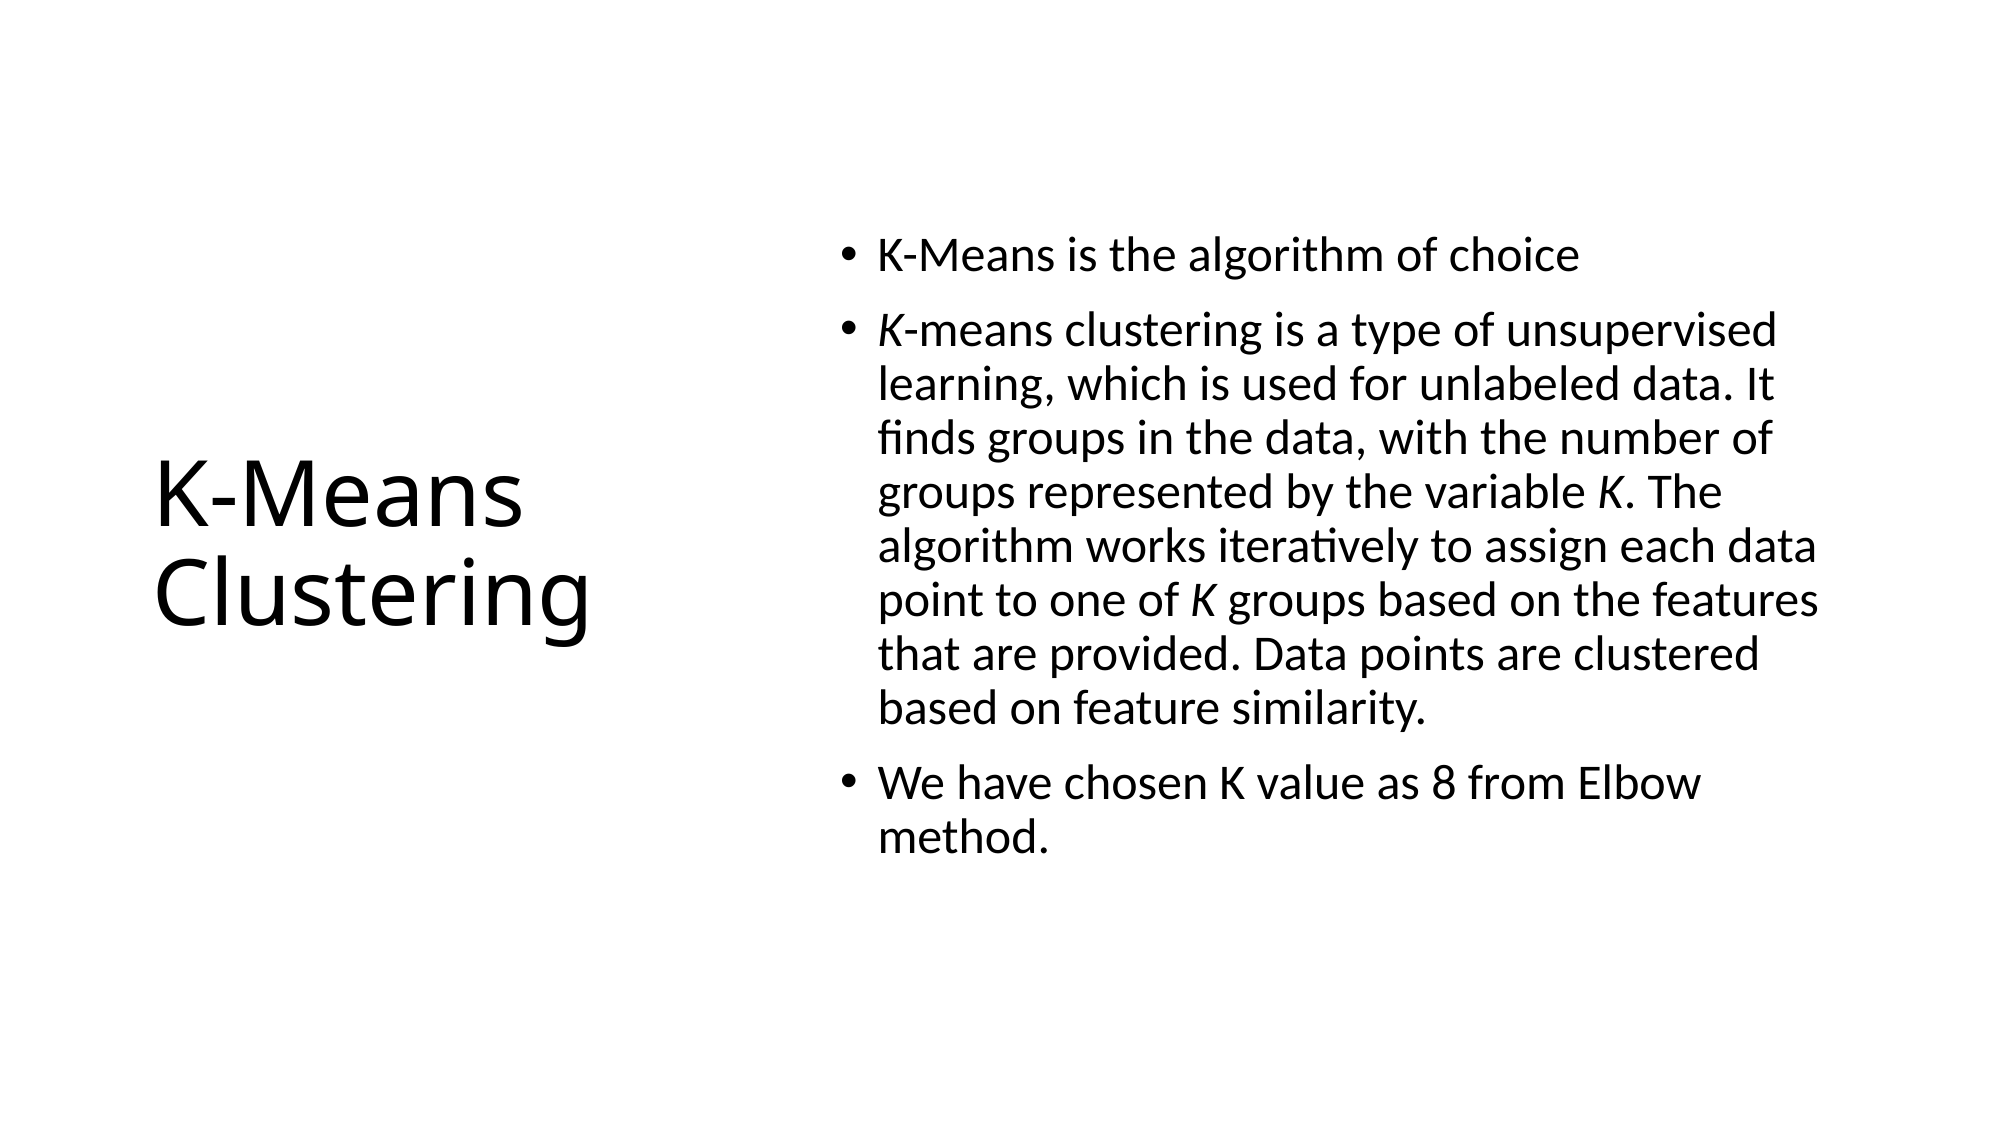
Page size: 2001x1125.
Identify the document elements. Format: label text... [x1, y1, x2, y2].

title K-Means Clustering [137, 102, 756, 991]
list K-Means is the algorithm of choice K-means clustering is a type of unsupervised learning, which is used for unlabeled data. It finds groups in the data, with the number of groups represented by the variable K. The algorithm works iteratively to assign each data point to one of K groups based on the features that are provided. Data points are clustered based on feature similarity. We have chosen K value as 8 from Elbow method. [825, 102, 1863, 991]
